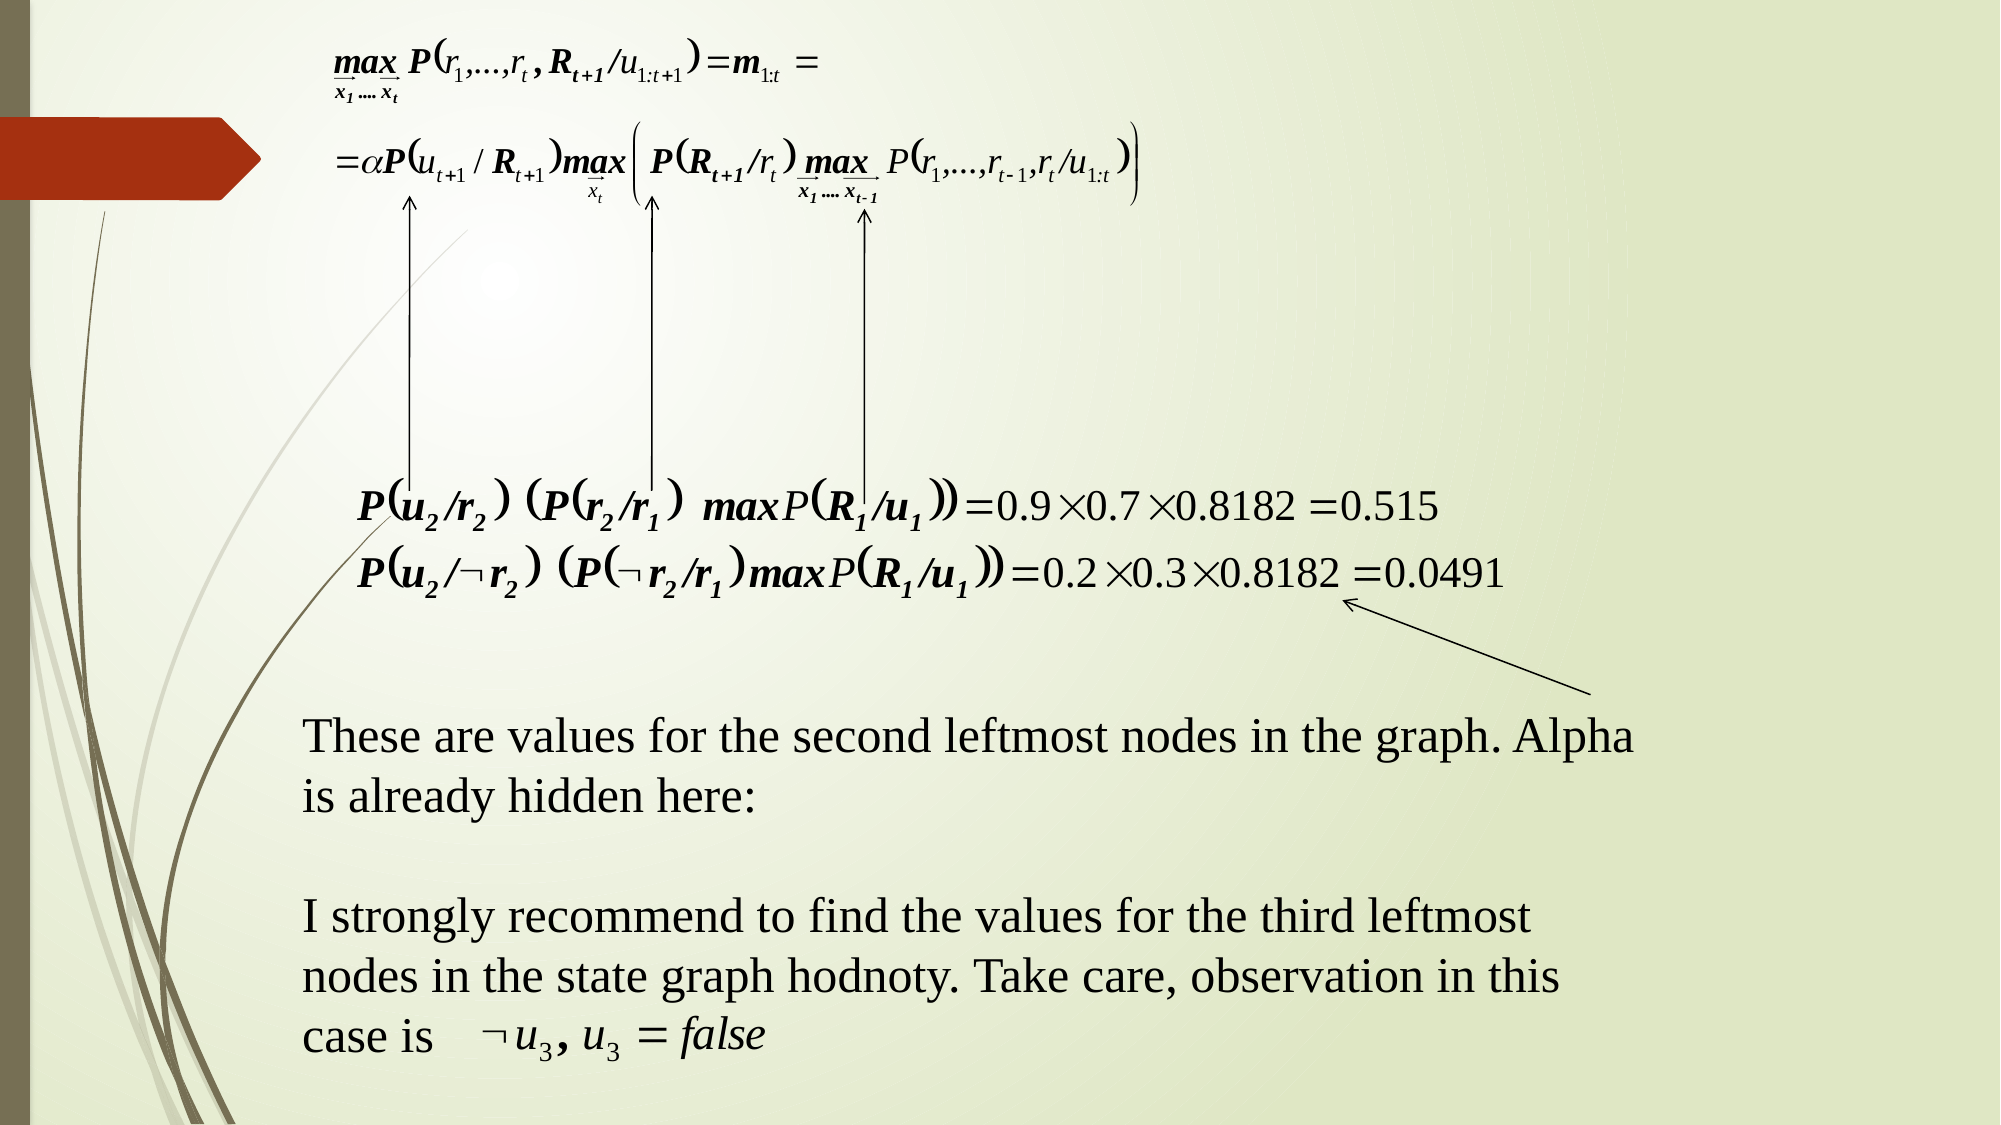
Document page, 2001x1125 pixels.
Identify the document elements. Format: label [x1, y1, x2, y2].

text_box [286, 694, 1670, 1074]
text_box [348, 476, 1512, 609]
text_box [327, 37, 1150, 215]
text_box [1342, 599, 1591, 693]
